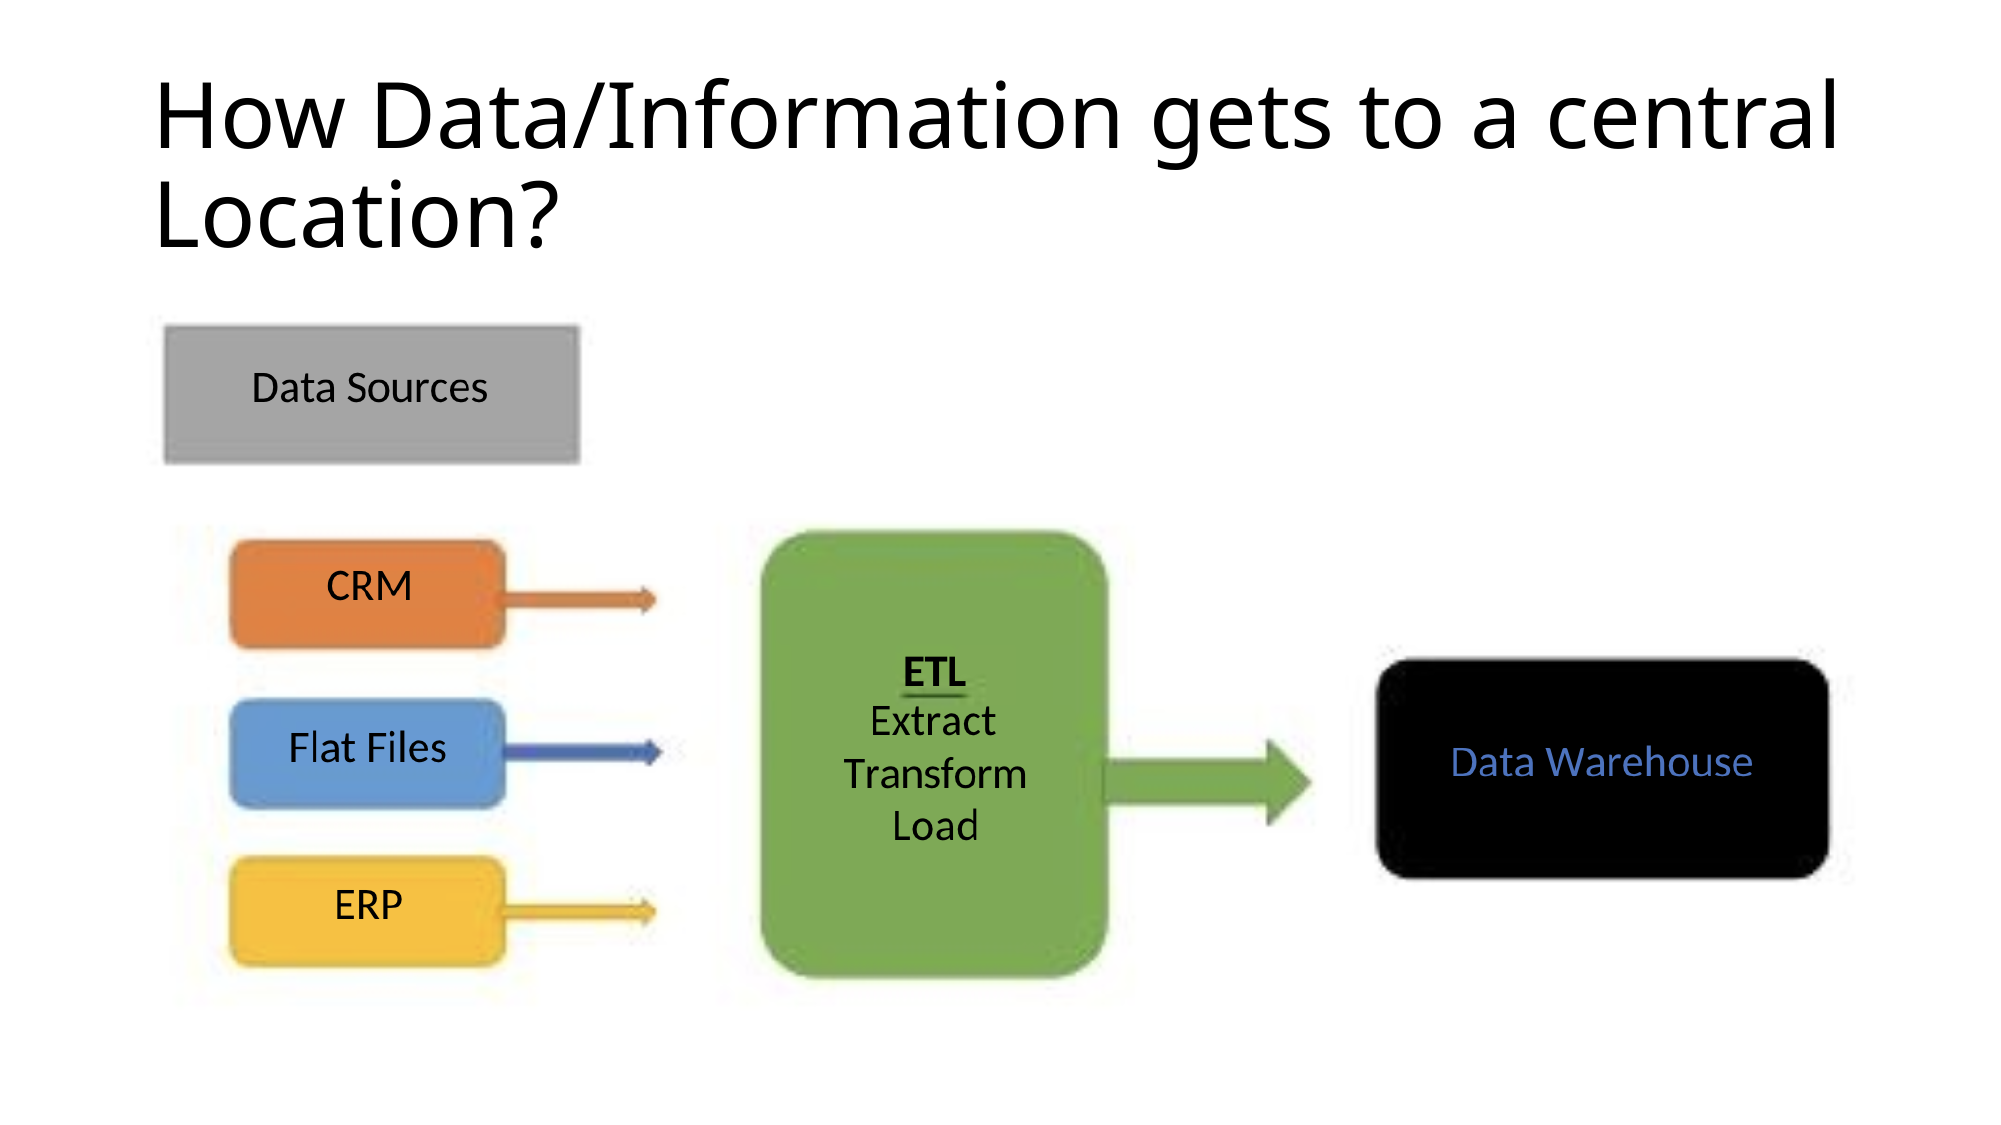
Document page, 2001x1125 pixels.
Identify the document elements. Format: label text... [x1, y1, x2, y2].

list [136, 300, 1863, 1013]
title How Data/Information gets to a central Location? [137, 59, 1863, 278]
